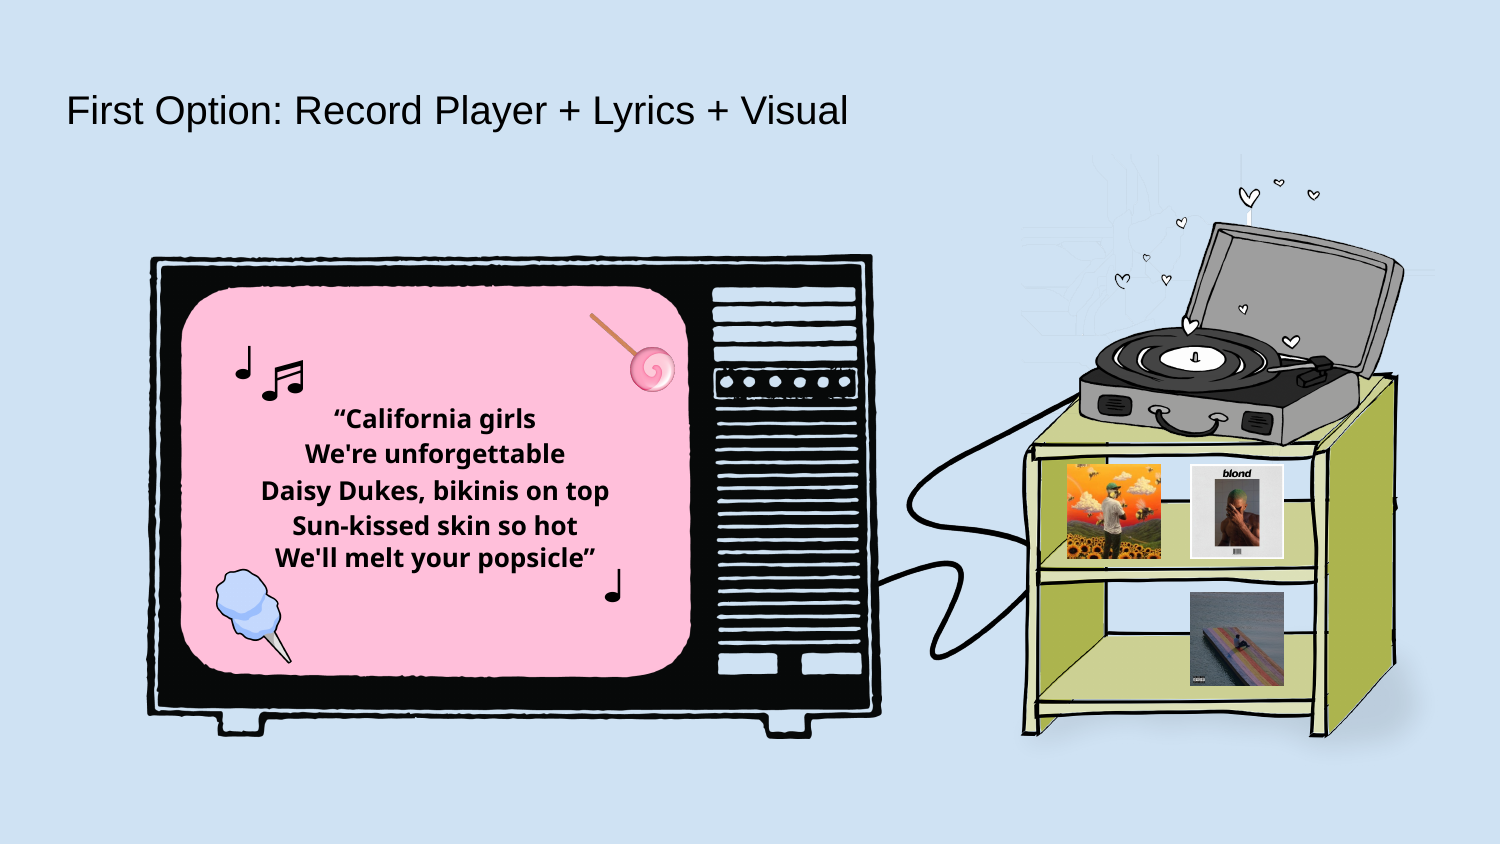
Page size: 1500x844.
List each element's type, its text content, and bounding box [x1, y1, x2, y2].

title First Option: Record Player + Lyrics + Visual [51, 72, 1449, 167]
picture [146, 154, 1450, 776]
